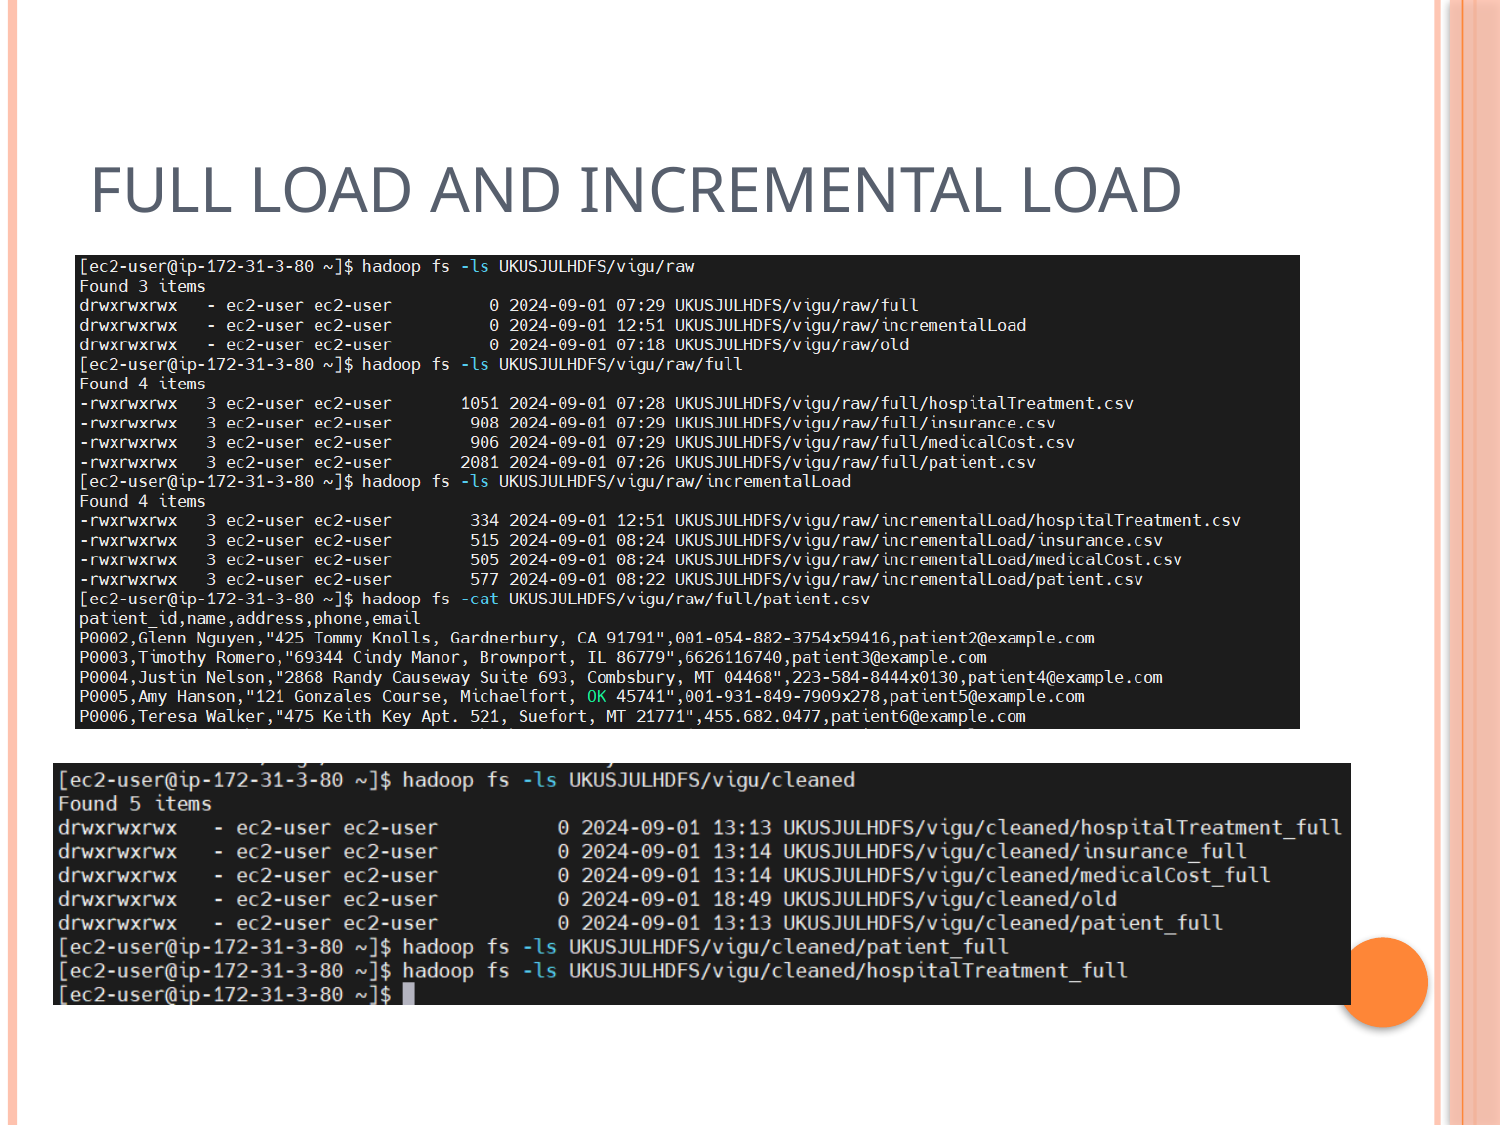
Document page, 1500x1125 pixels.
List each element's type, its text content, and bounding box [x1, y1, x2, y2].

picture [52, 762, 1352, 1006]
title Full Load and incremental load [75, 45, 1300, 233]
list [74, 254, 1301, 730]
